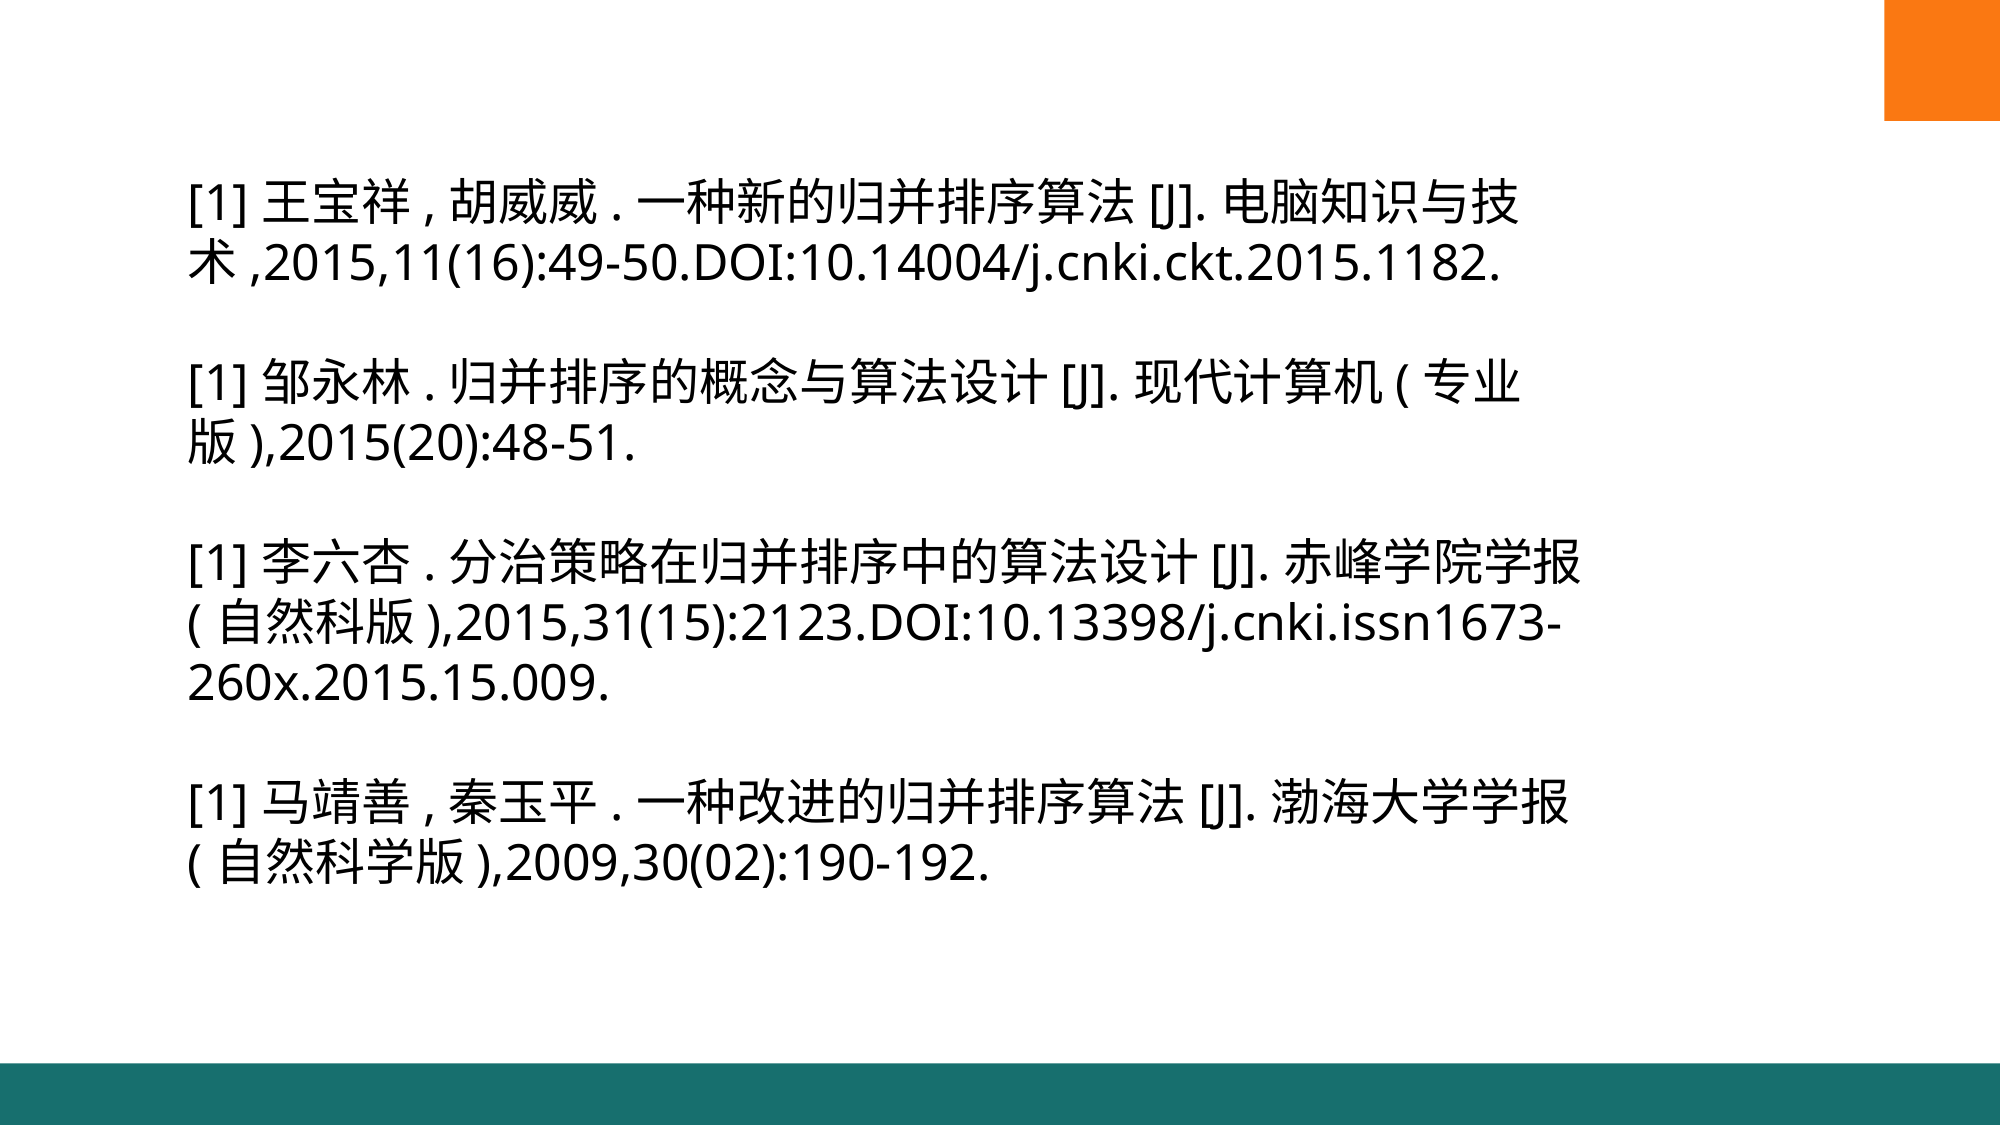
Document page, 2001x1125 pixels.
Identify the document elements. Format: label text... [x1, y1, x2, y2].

text_box [1]王宝祥,胡威威.一种新的归并排序算法[J].电脑知识与技术,2015,11(16):49-50.DOI:10.14004/j.cnki.ckt.2015.1182. [1]邹永林.归并排序的概念与算法设计[J].现代计算机(专业版),2015(20):48-51. [1]李六杏.分治策略在归并排序中的算法设计[J].赤峰学院学报(自然科版),2015,31(15):2123.DOI:10.13398/j.cnki.issn1673-260x.2015.15.009. [1]马靖善,秦玉平.一种改进的归并排序算法[J].渤海大学学报(自然科学版),2009,30(02):190-192. [173, 163, 1629, 899]
text_box [0, 1062, 2000, 1125]
text_box [1883, 0, 2000, 122]
